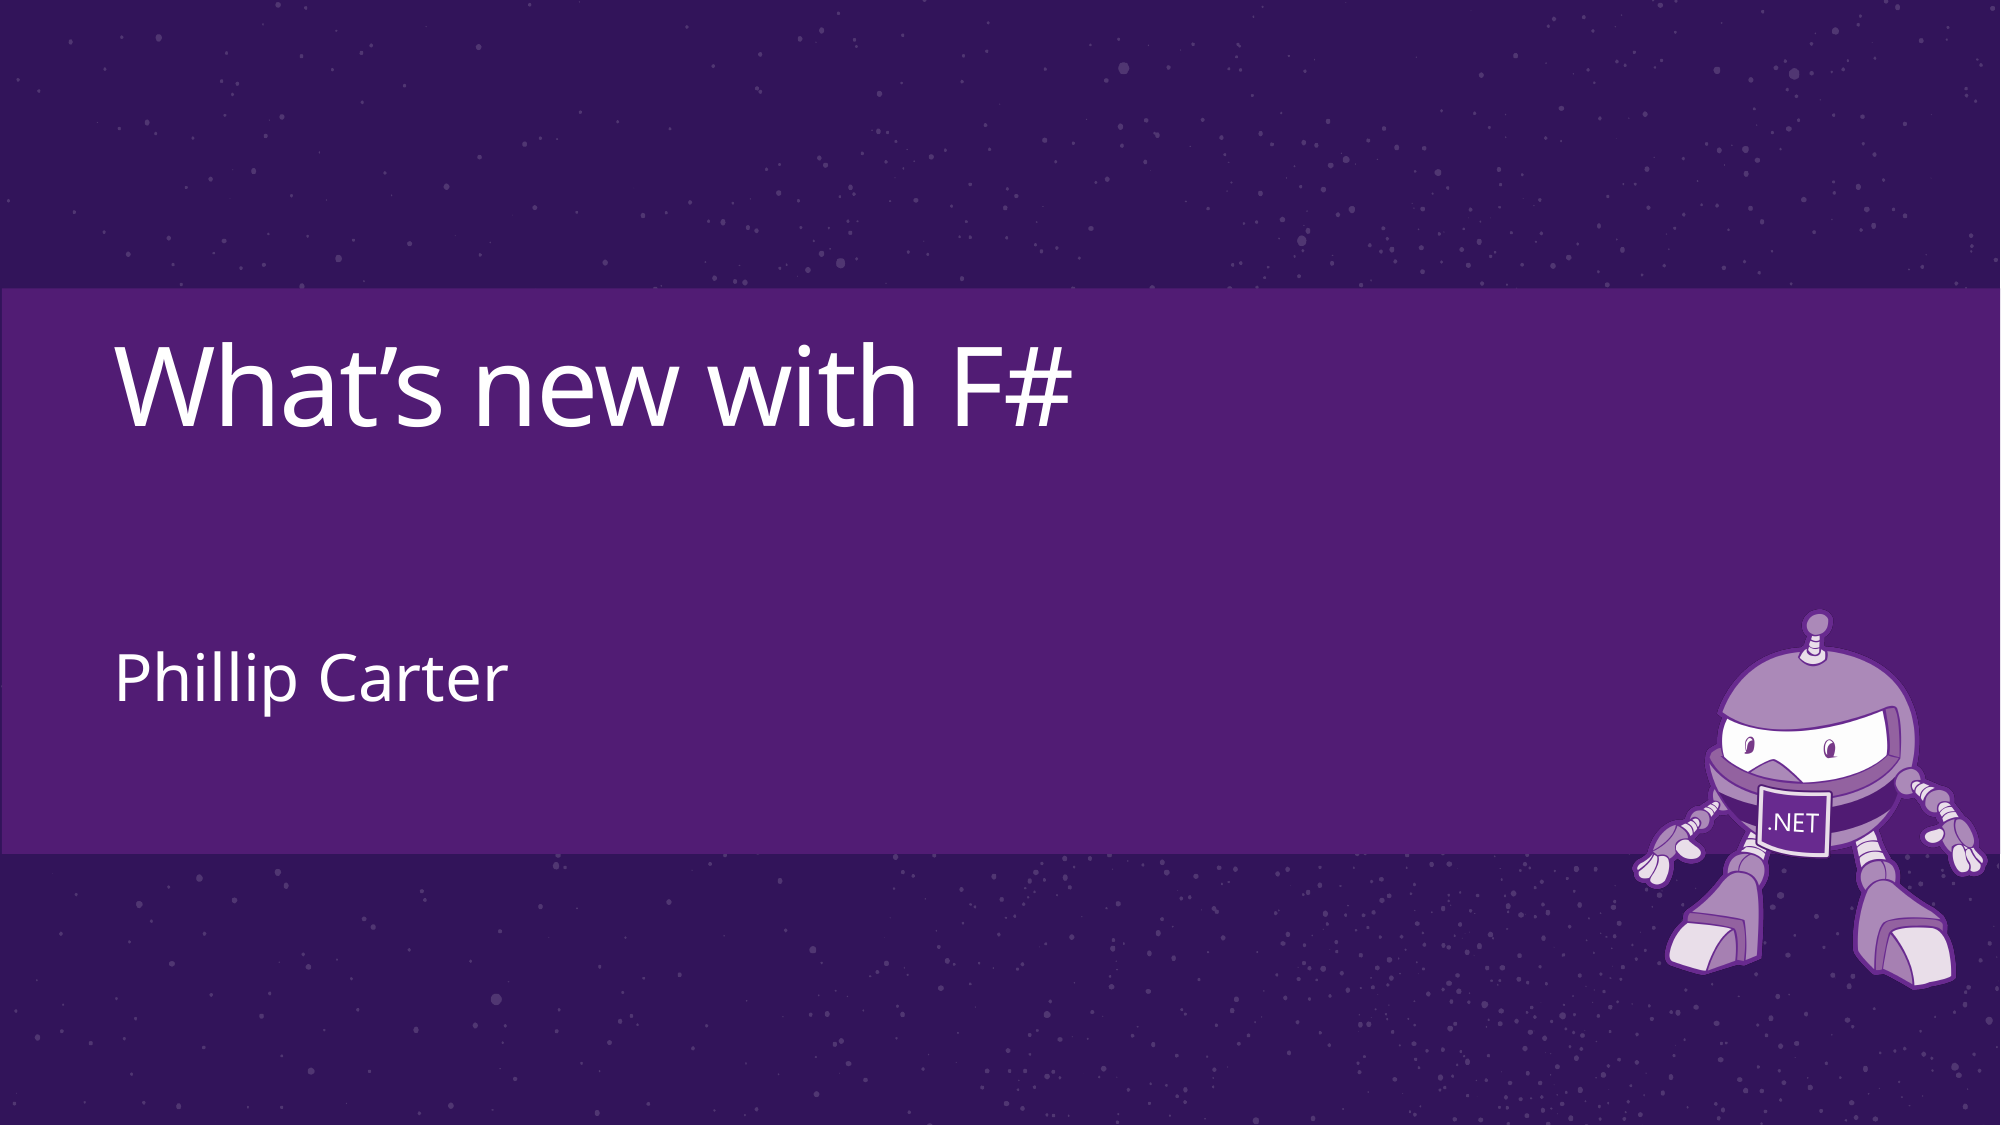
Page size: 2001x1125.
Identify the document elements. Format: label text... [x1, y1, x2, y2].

list Phillip Carter [89, 626, 1707, 819]
title What’s new with F# [89, 315, 1904, 610]
picture [0, 0, 2000, 1125]
